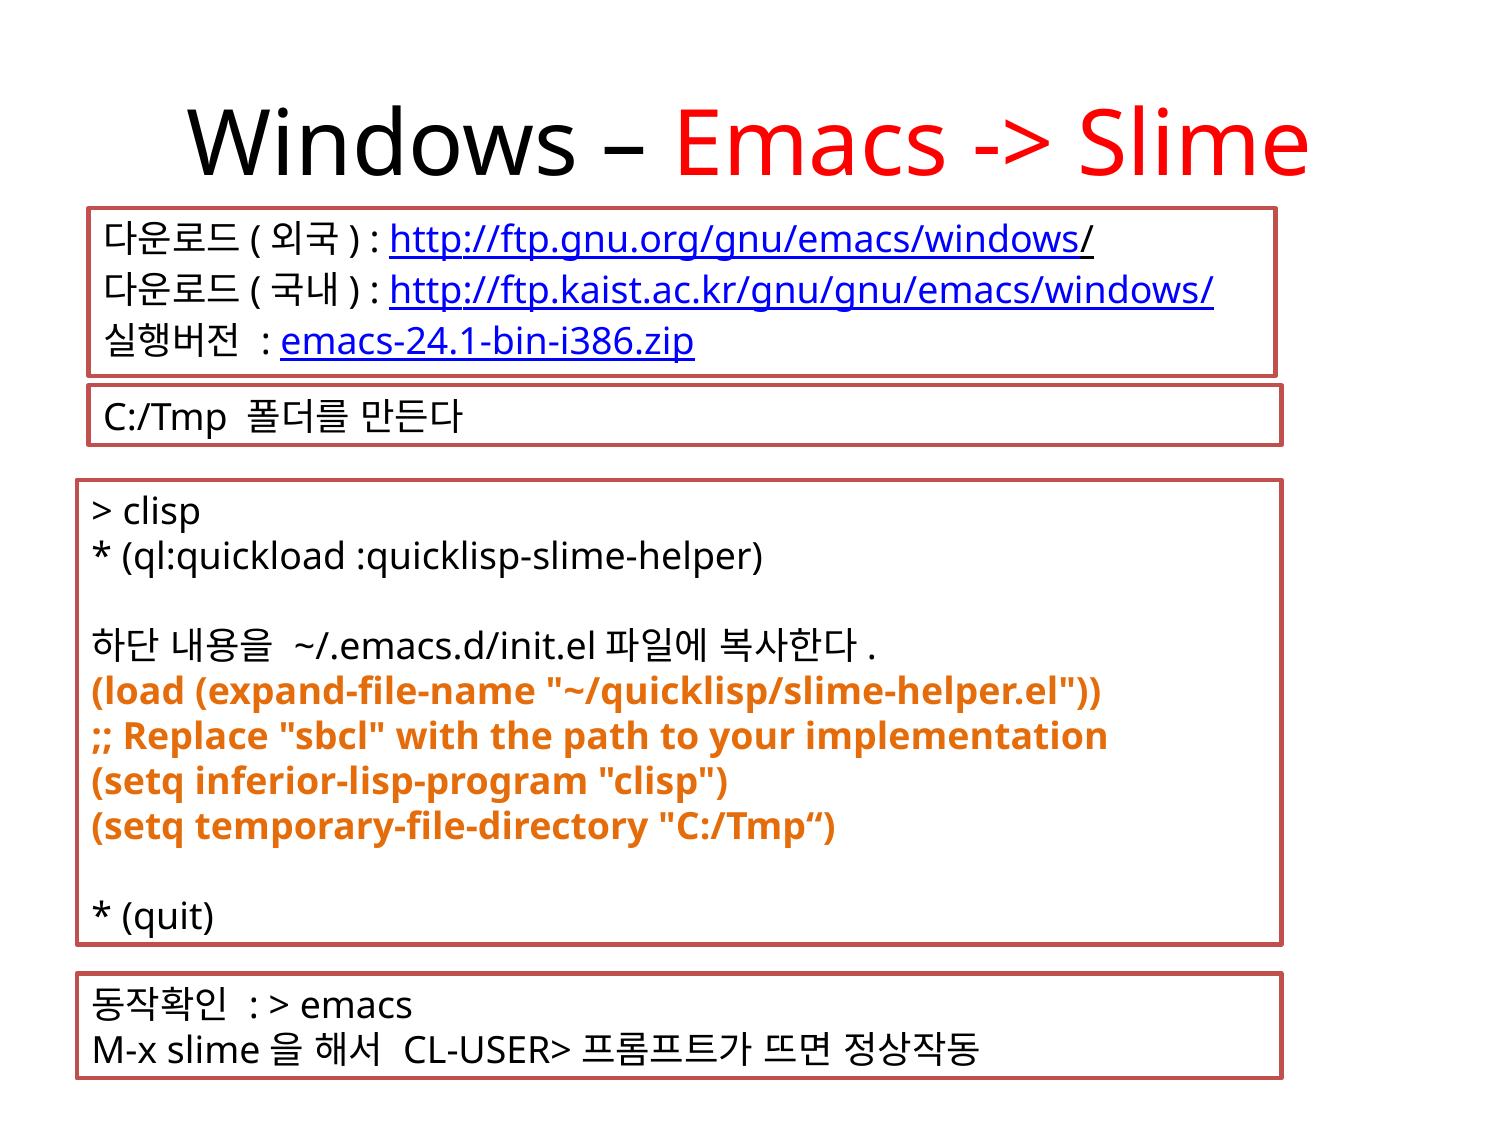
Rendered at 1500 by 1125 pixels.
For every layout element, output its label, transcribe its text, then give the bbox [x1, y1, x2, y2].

text_box 동작확인 : > emacs M-x slime을 해서 CL-USER>프롬프트가 뜨면 정상작동 [75, 971, 1284, 1080]
text_box C:/Tmp 폴더를 만든다 [86, 383, 1284, 447]
title Windows – Emacs -> Slime [75, 45, 1425, 233]
text_box 다운로드(외국) : http://ftp.gnu.org/gnu/emacs/windows/ 다운로드(국내) : http://ftp.kaist.ac.kr/gnu/gnu/emacs/windows/ 실행버전 : emacs-24.1-bin-i386.zip [86, 206, 1278, 378]
text_box > clisp * (ql:quickload :quicklisp-slime-helper) 하단 내용을 ~/.emacs.d/init.el파일에 복사한다. (load (expand-file-name "~/quicklisp/slime-helper.el")) ;; Replace "sbcl" with the path to your implementation (setq inferior-lisp-program "clisp") (setq temporary-file-directory "C:/Tmp“) * (quit) [75, 478, 1284, 947]
